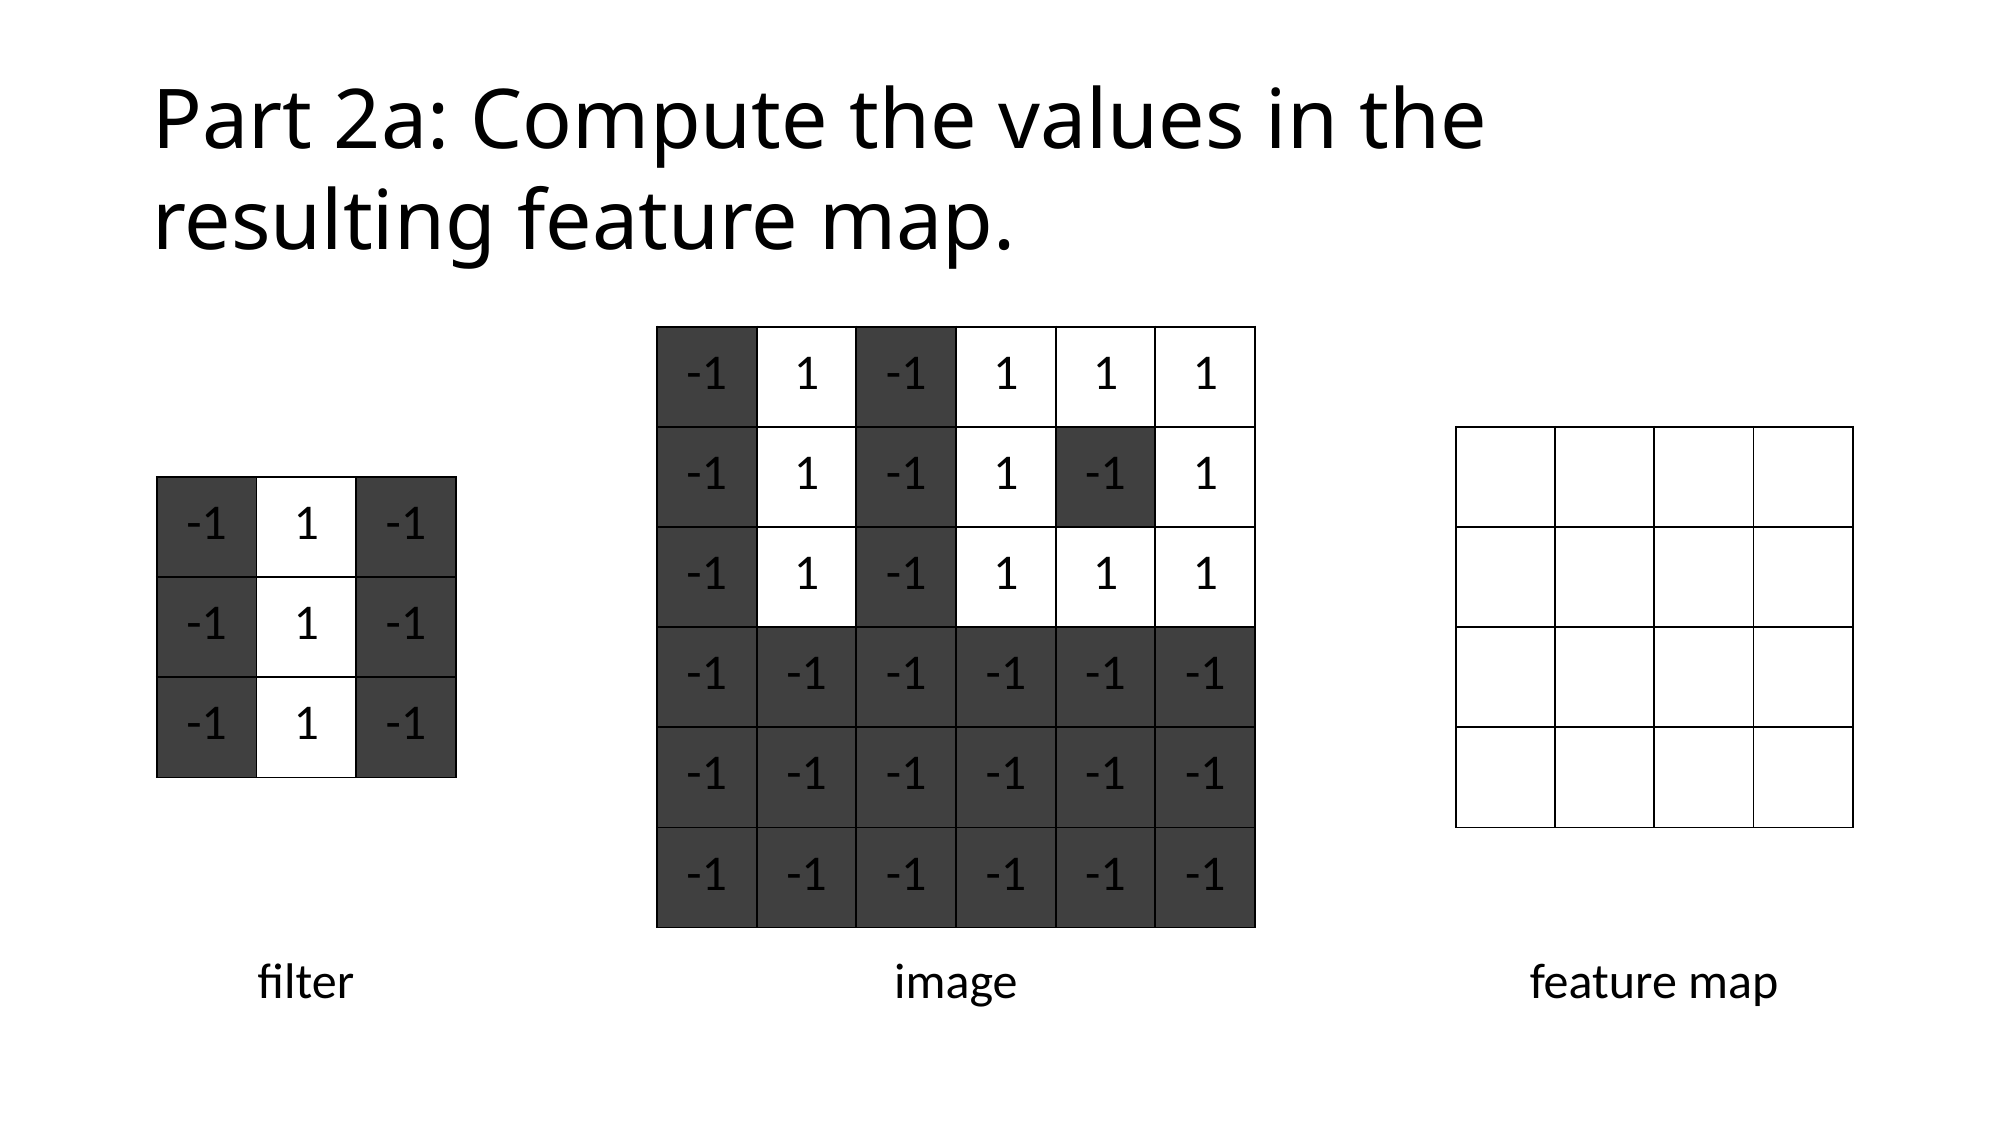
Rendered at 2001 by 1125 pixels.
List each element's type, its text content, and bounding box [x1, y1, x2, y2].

table_cell -1 [857, 628, 955, 726]
table_cell -1 [758, 728, 855, 827]
table_cell -1 [1057, 828, 1154, 927]
table_cell -1 [658, 828, 756, 927]
table_cell -1 [1057, 728, 1154, 827]
table_cell [1556, 728, 1653, 827]
table_cell [1556, 628, 1653, 726]
table_cell [1655, 728, 1753, 827]
table_cell -1 [857, 828, 955, 927]
text_box filter [243, 940, 370, 1016]
table_cell -1 [957, 628, 1055, 726]
table_header -1 [857, 328, 955, 426]
table_cell 1 [257, 678, 355, 777]
table_cell [1457, 728, 1554, 827]
table_header 1 [957, 328, 1055, 426]
table_cell -1 [1057, 628, 1154, 726]
table_cell -1 [357, 578, 455, 676]
table_cell -1 [758, 828, 855, 927]
table_header 1 [1057, 328, 1154, 426]
table_cell -1 [158, 678, 256, 777]
table_cell -1 [857, 428, 955, 526]
table_cell -1 [158, 578, 256, 676]
table_cell -1 [1156, 728, 1254, 827]
table_header 1 [257, 478, 355, 576]
table_cell [1556, 528, 1653, 626]
text_box image [879, 940, 1033, 1016]
table_cell -1 [658, 628, 756, 726]
table_cell -1 [658, 428, 756, 526]
table_cell [1457, 528, 1554, 626]
table_cell -1 [957, 828, 1055, 927]
table_header [1556, 428, 1653, 526]
table_header [1655, 428, 1753, 526]
table_cell -1 [758, 628, 855, 726]
table_header [1457, 428, 1554, 526]
table_header 1 [1156, 328, 1254, 426]
table_cell -1 [357, 678, 455, 777]
table_header -1 [357, 478, 455, 576]
table_cell 1 [758, 428, 855, 526]
table_cell [1655, 528, 1753, 626]
table_cell 1 [957, 528, 1055, 626]
table_cell 1 [1156, 428, 1254, 526]
table_cell [1754, 728, 1852, 827]
table_cell [1754, 528, 1852, 626]
table_cell -1 [1057, 428, 1154, 526]
table_cell 1 [1057, 528, 1154, 626]
table_cell 1 [1156, 528, 1254, 626]
table_cell [1754, 628, 1852, 726]
table_header -1 [658, 328, 756, 426]
table_cell -1 [857, 728, 955, 827]
table_cell -1 [857, 528, 955, 626]
table_cell -1 [658, 528, 756, 626]
table_header [1754, 428, 1852, 526]
table_cell [1457, 628, 1554, 726]
table_cell 1 [758, 528, 855, 626]
table_cell -1 [1156, 828, 1254, 927]
table_cell -1 [957, 728, 1055, 827]
table_cell -1 [1156, 628, 1254, 726]
table_cell 1 [957, 428, 1055, 526]
title Part 2a: Compute the values in the resulting feature map. [137, 59, 1863, 278]
table_header 1 [758, 328, 855, 426]
table_header -1 [158, 478, 256, 576]
table_cell [1655, 628, 1753, 726]
table_cell 1 [257, 578, 355, 676]
table_cell -1 [658, 728, 756, 827]
text_box feature map [1514, 940, 1794, 1016]
